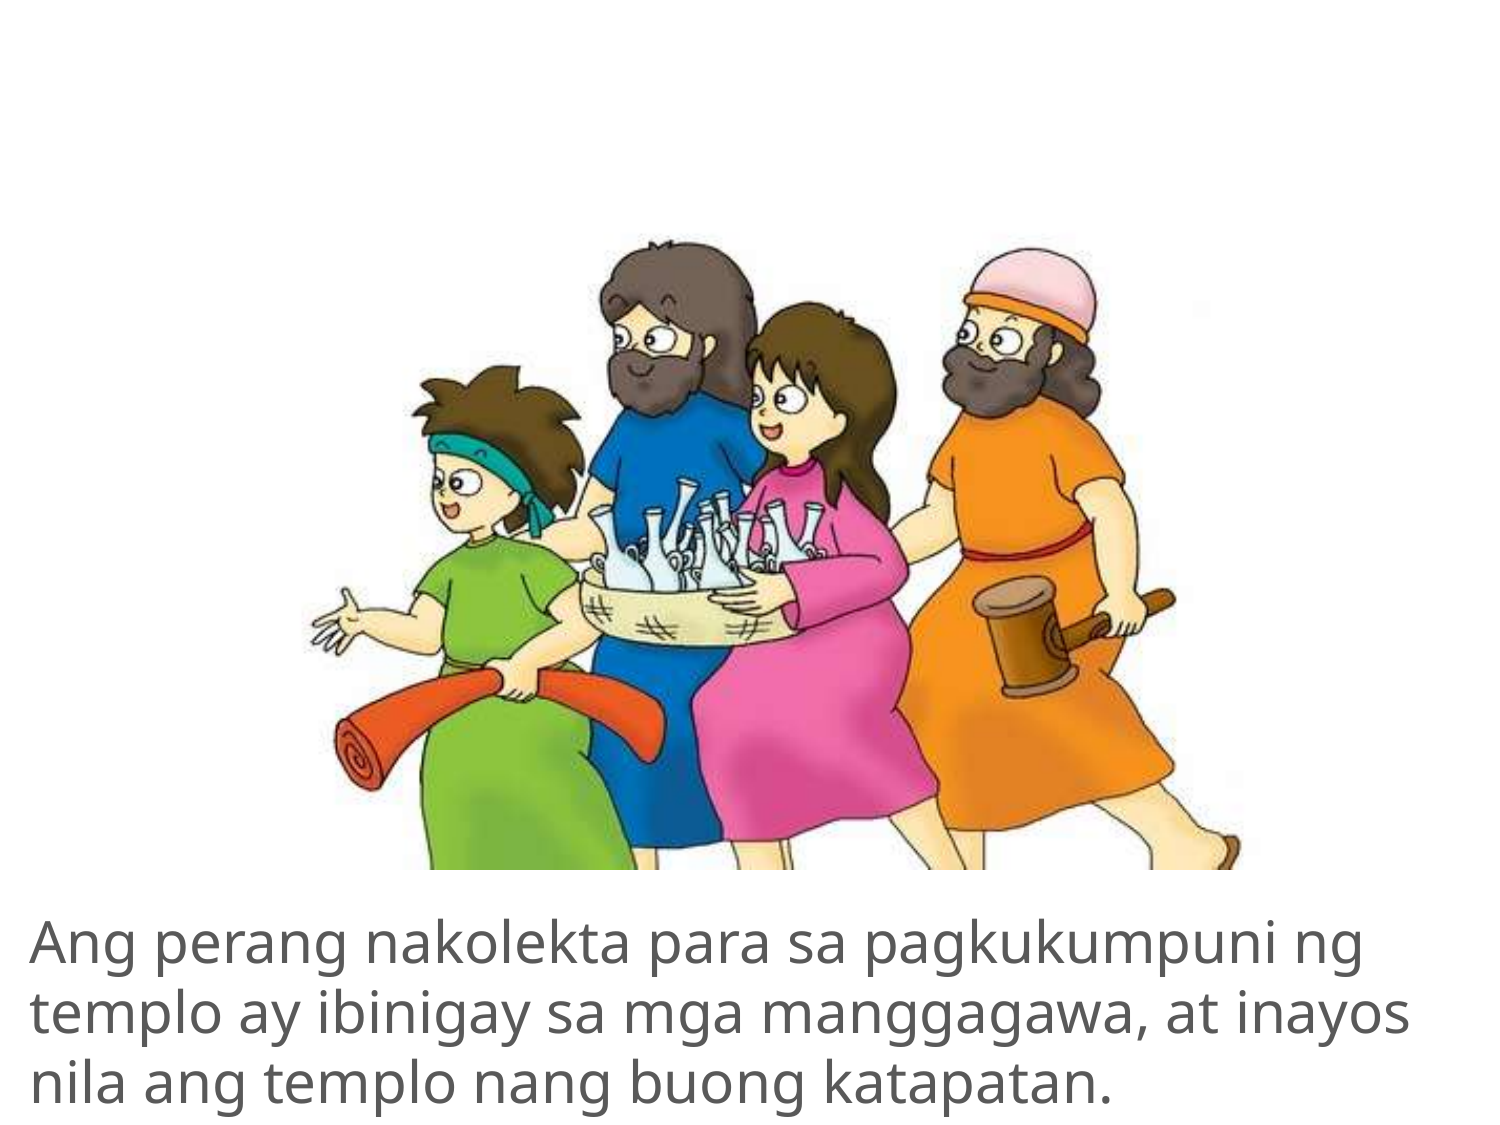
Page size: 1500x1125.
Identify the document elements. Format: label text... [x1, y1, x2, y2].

text_box Ang perang nakolekta para sa pagkukumpuni ng templo ay ibinigay sa mga manggagawa, at inayos nila ang templo nang buong katapatan. [14, 897, 1500, 1123]
picture [67, 0, 1433, 870]
